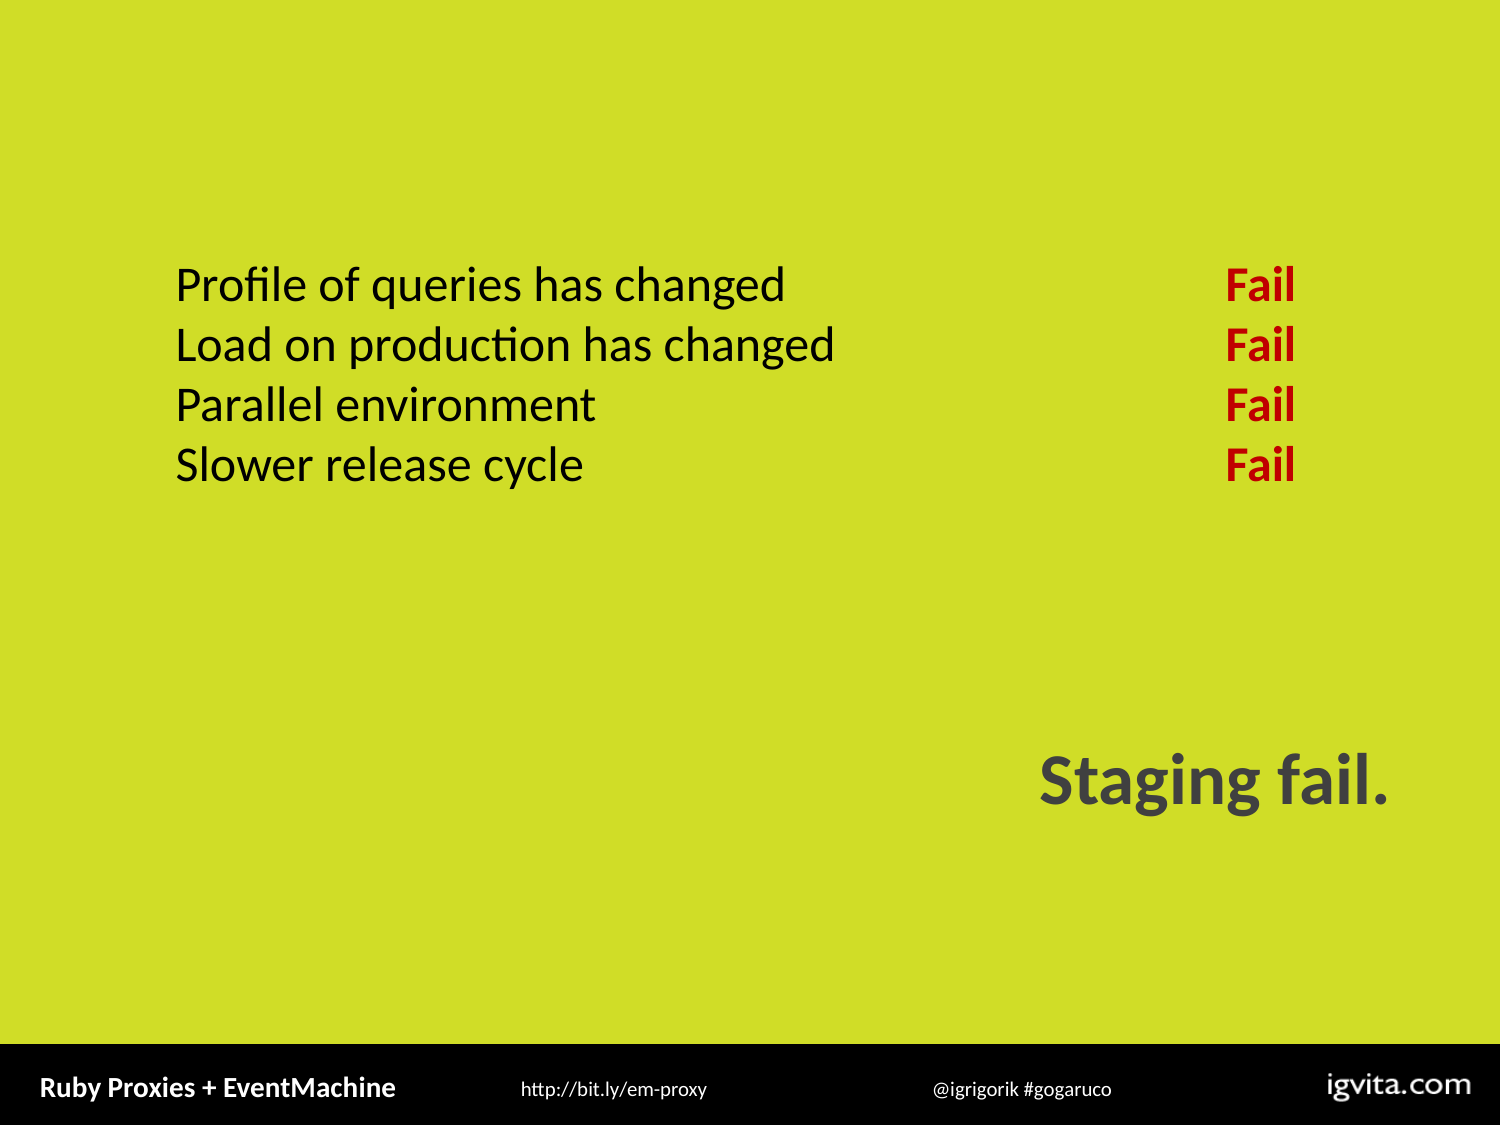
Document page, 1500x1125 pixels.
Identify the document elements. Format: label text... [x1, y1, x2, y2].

text_box Profile of queries has changed Fail Load on production has changed Fail Parallel environment Fail Slower release cycle Fail [160, 244, 1355, 500]
text_box Staging fail. [130, 724, 1406, 971]
picture [1323, 1070, 1475, 1105]
